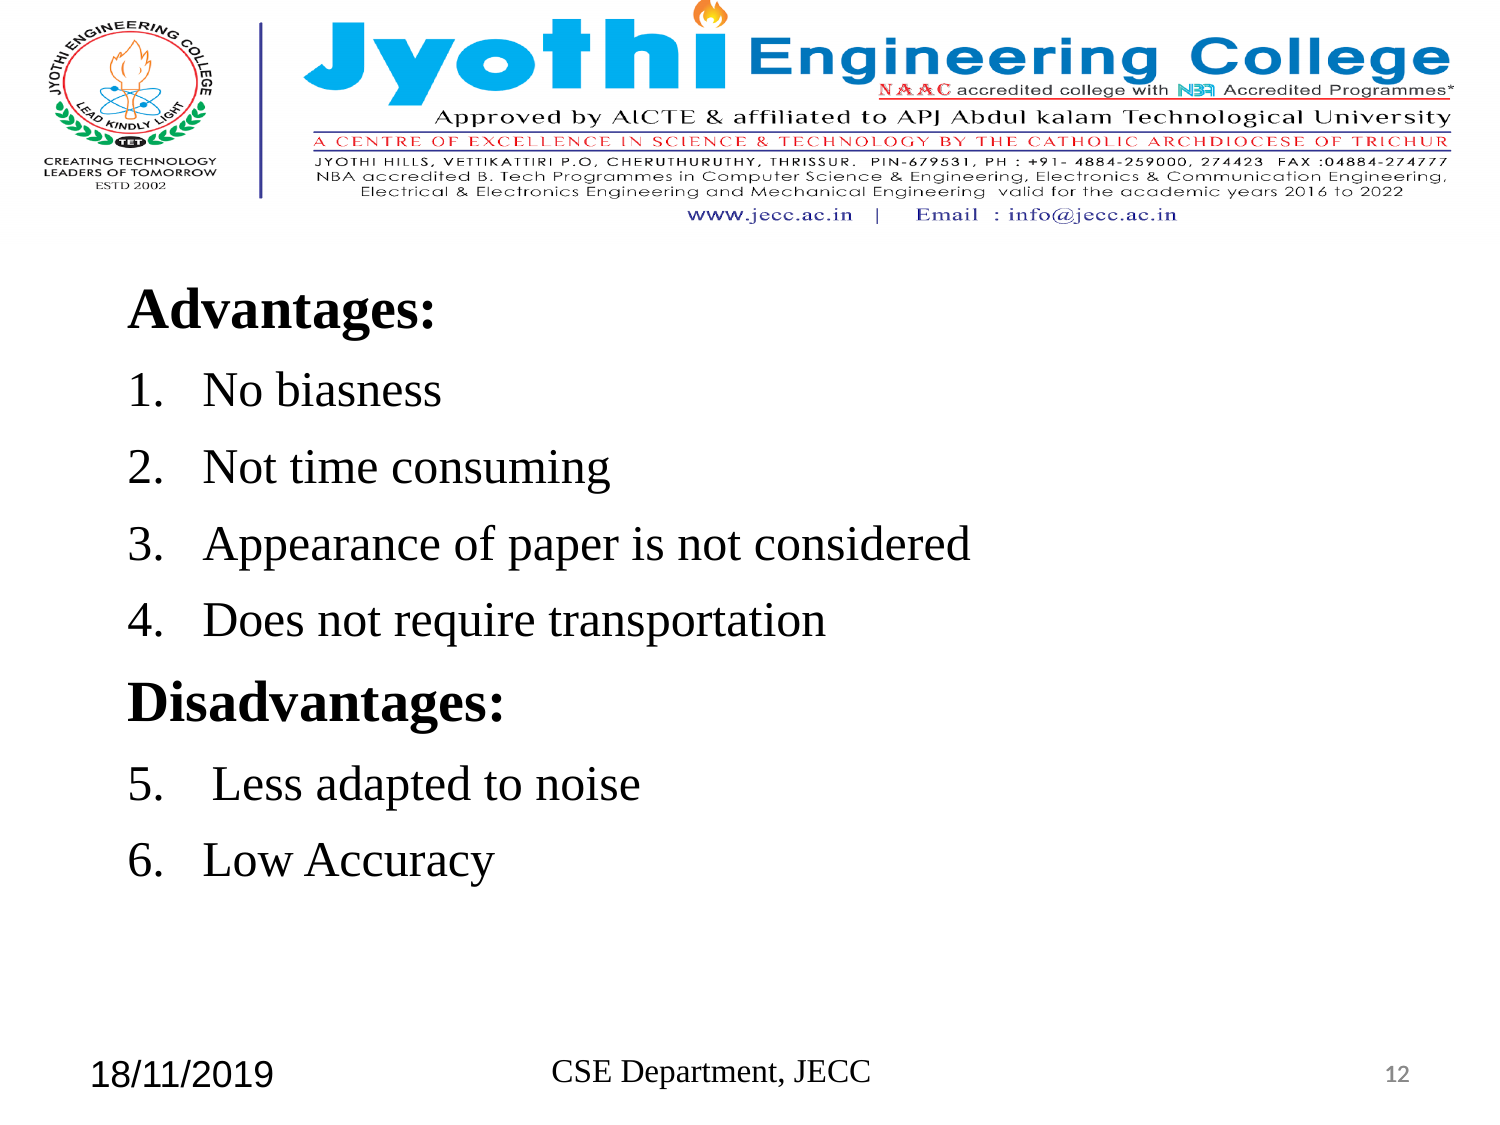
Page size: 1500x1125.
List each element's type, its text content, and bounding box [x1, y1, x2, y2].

text_box CSE Department, JECC [312, 1037, 1200, 1098]
list Advantages: No biasness Not time consuming Appearance of paper is not considered Does not require transportation Disadvantages: Less adapted to noise Low Accuracy [75, 262, 1425, 1005]
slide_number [75, 1042, 425, 1103]
picture [0, 0, 1500, 244]
slide_number 12 [1074, 1042, 1425, 1103]
